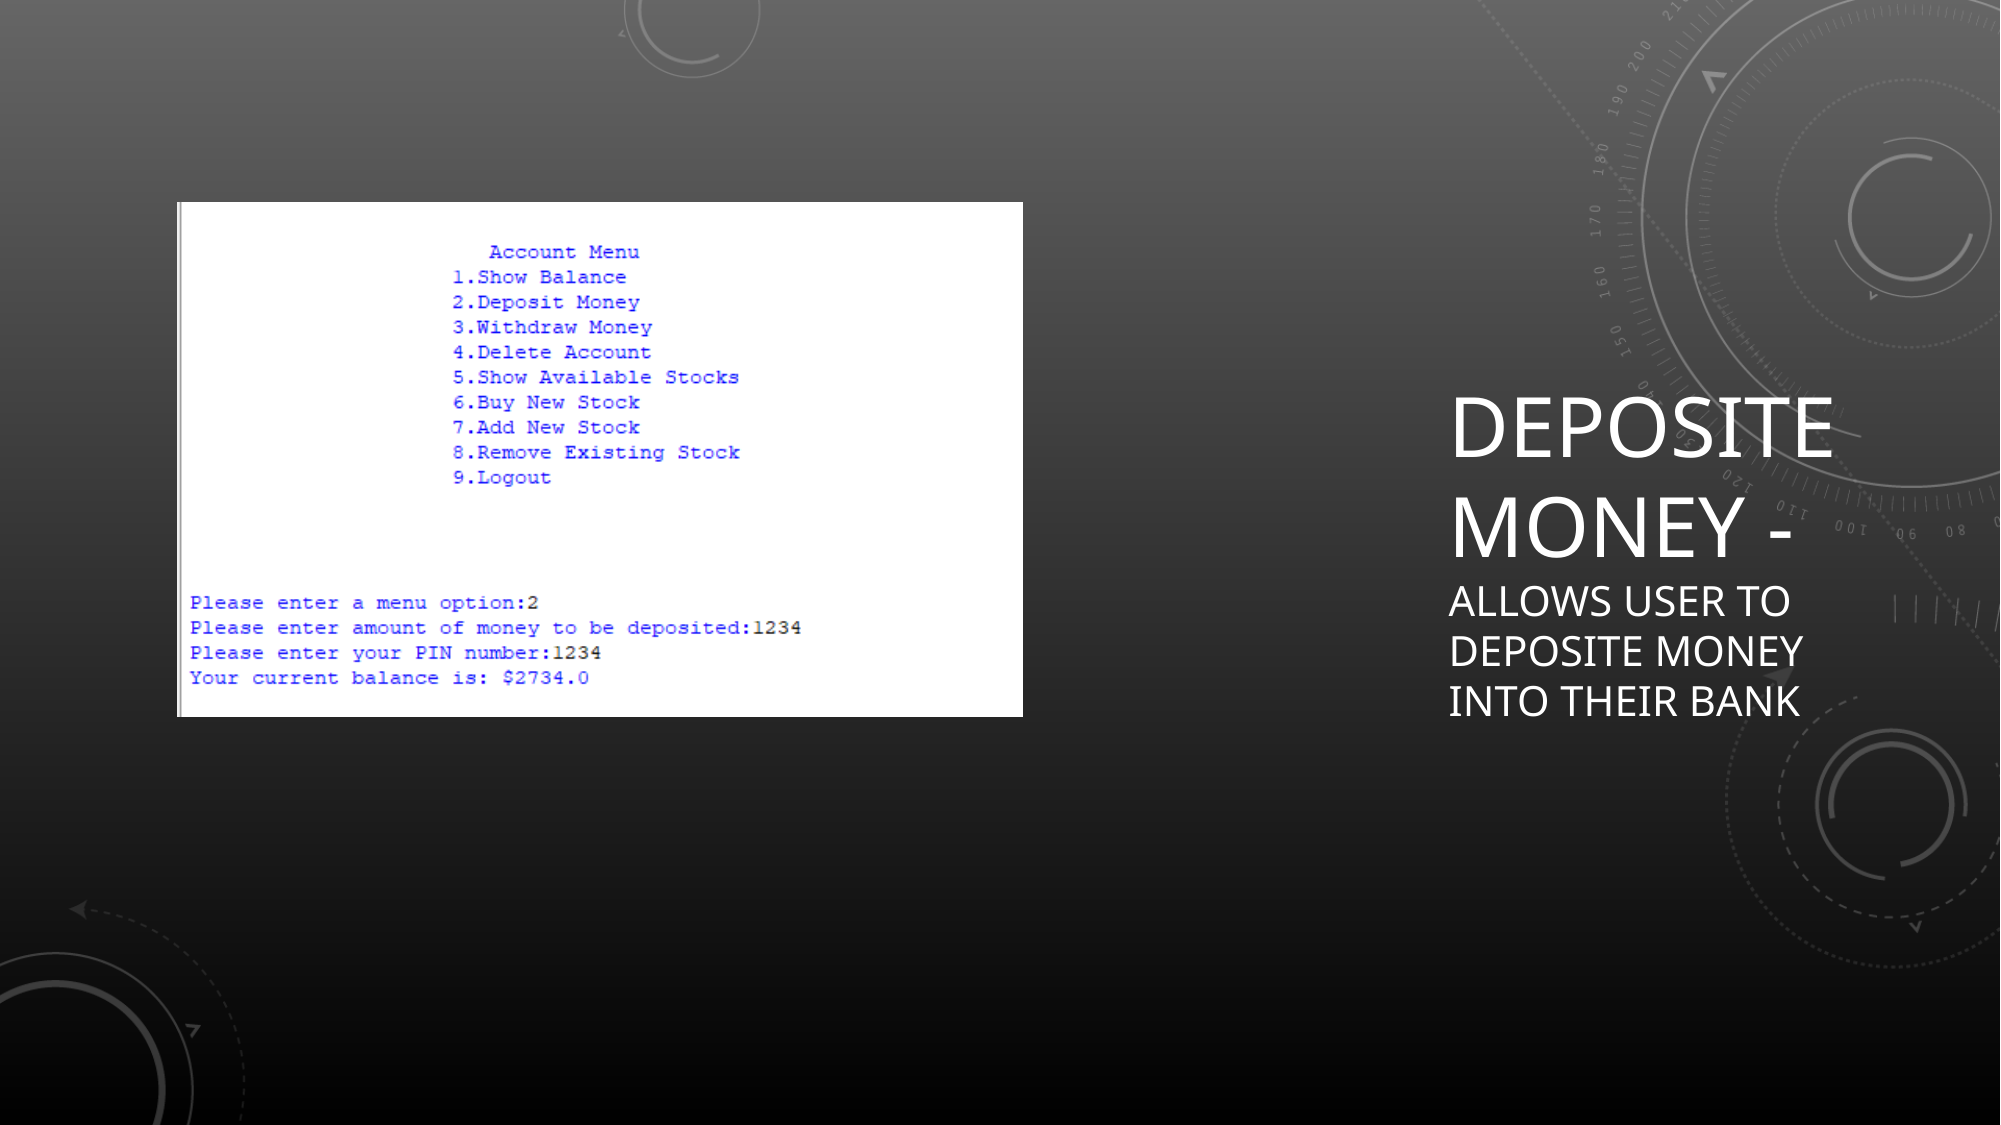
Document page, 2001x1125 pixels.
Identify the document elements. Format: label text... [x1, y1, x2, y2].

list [177, 201, 1024, 717]
title Deposite money - allows user to deposite money into their bank [1433, 215, 1901, 884]
picture [0, 0, 2000, 1125]
